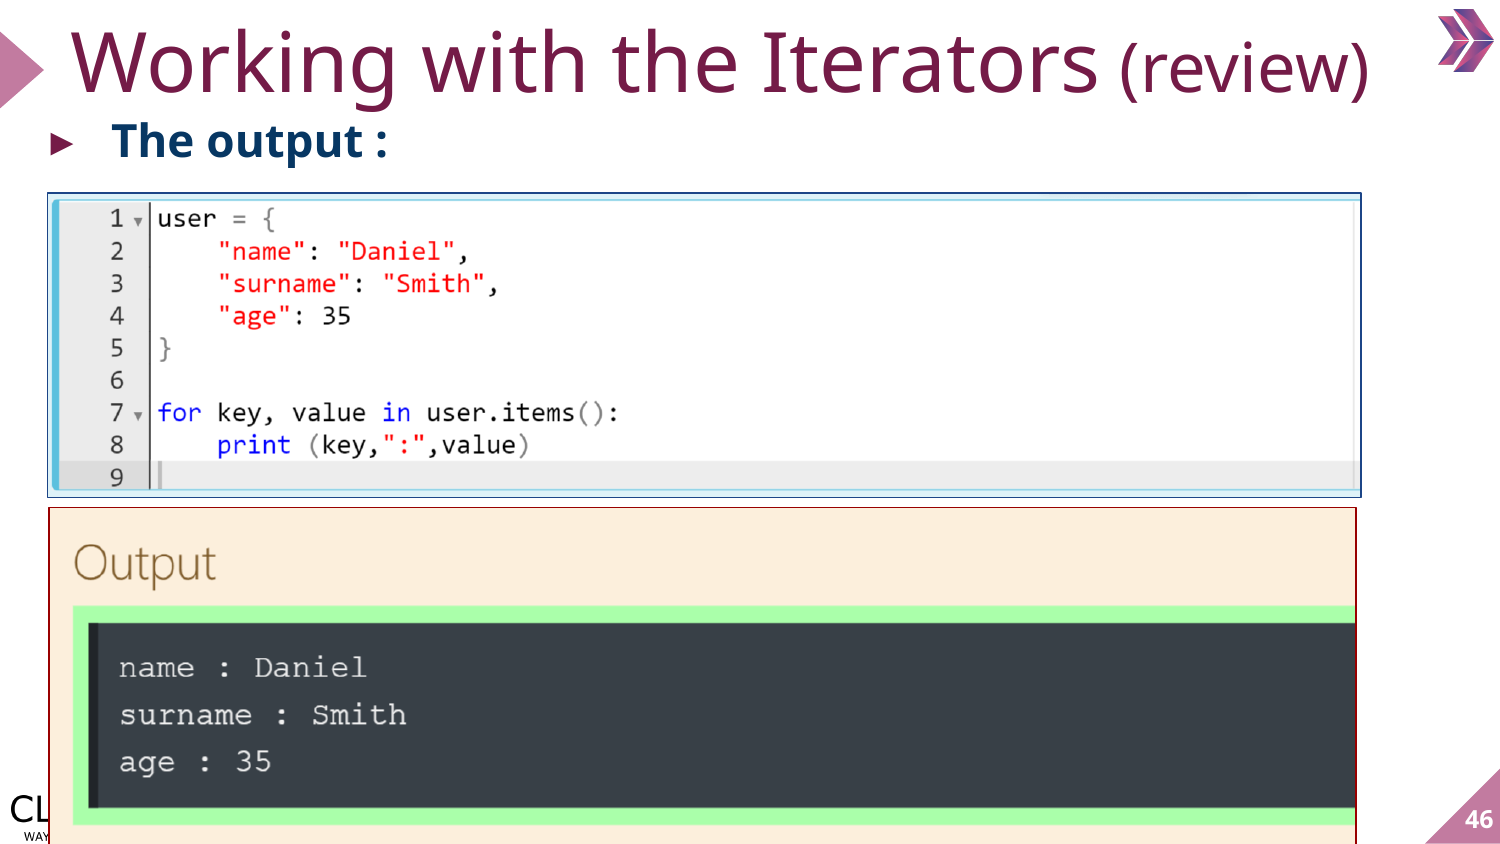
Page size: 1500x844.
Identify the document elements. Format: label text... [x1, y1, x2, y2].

title Working with the Iterators (review) [70, 28, 1376, 106]
subtitle The output : [36, 106, 1474, 169]
picture [1438, 9, 1494, 72]
picture [11, 795, 48, 841]
slide_number ‹#› [1418, 760, 1494, 838]
picture [47, 193, 1361, 497]
picture [49, 507, 1356, 844]
